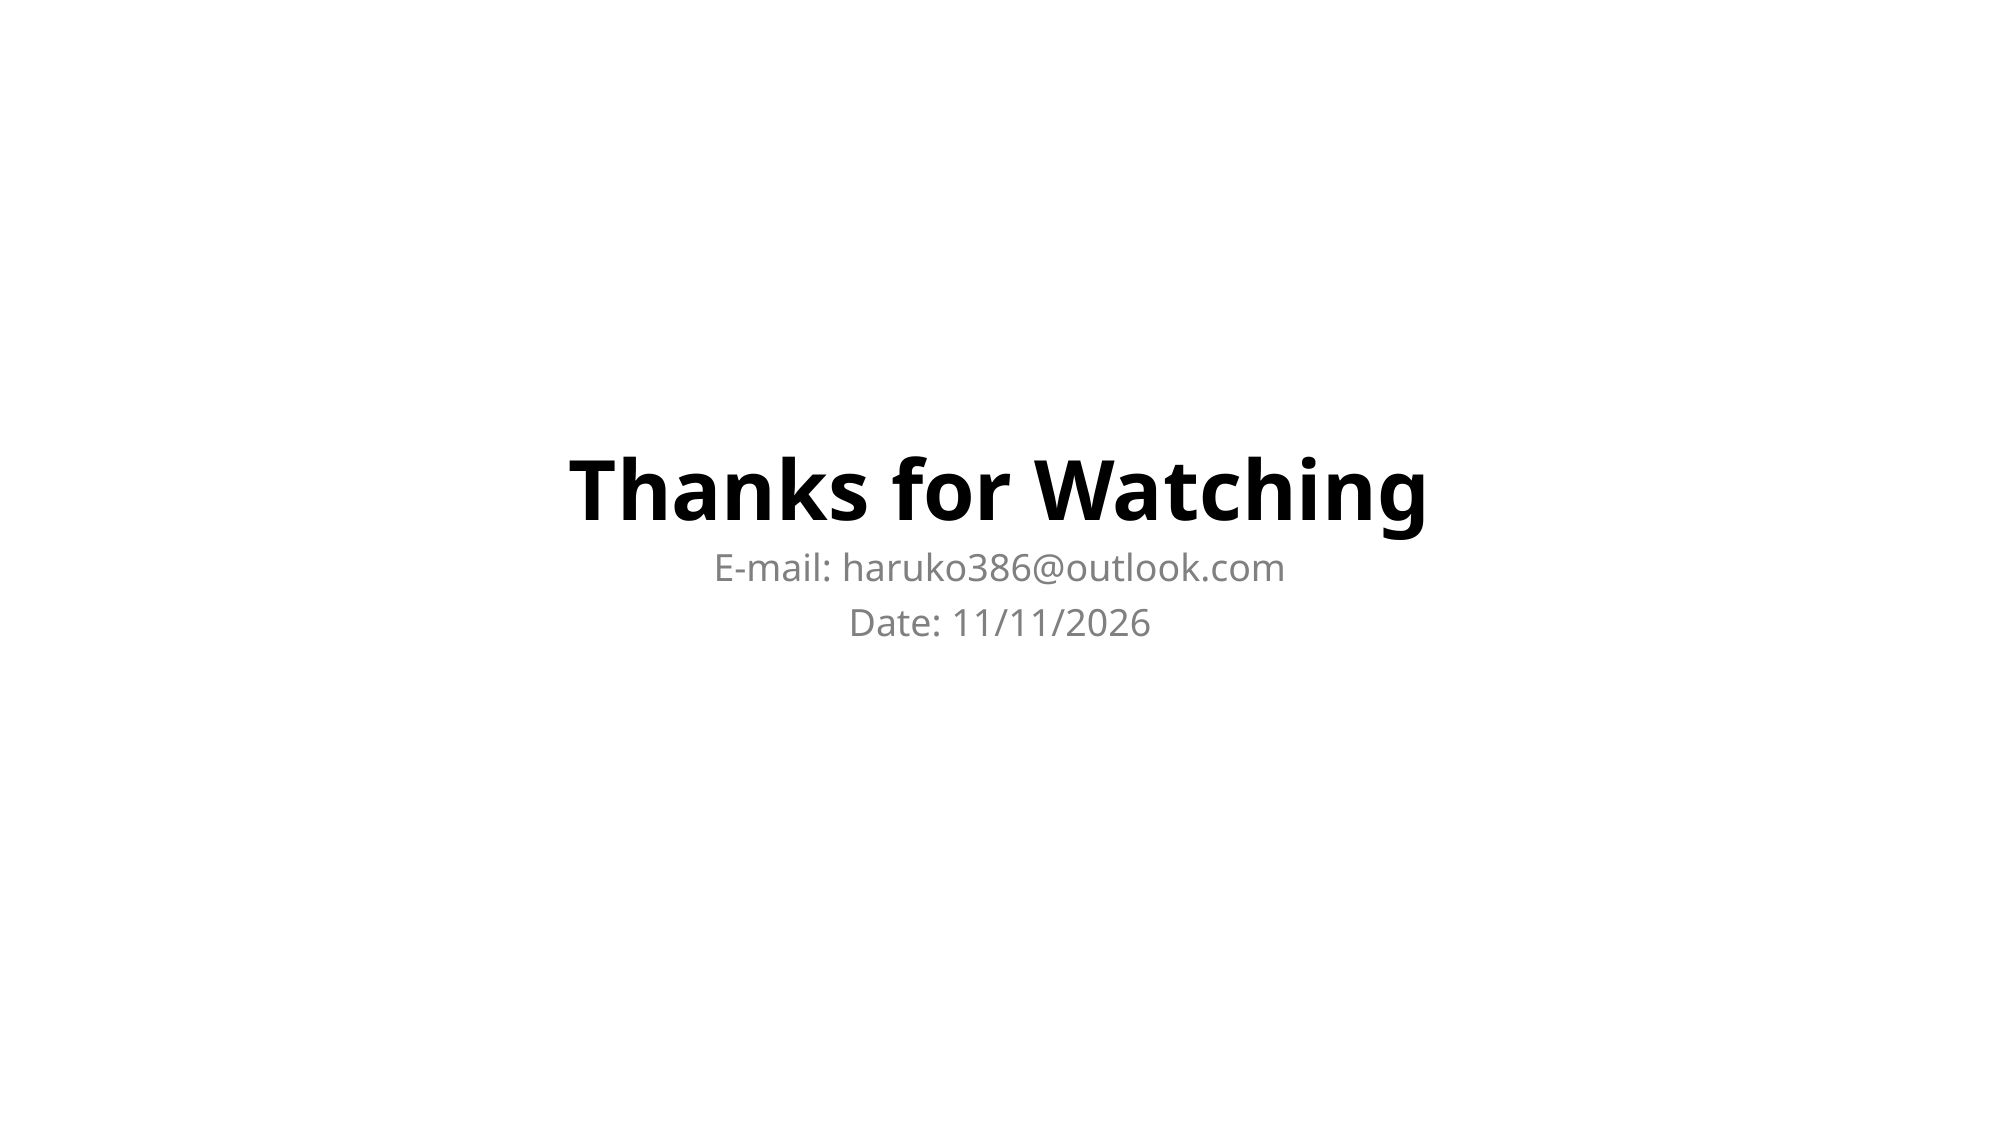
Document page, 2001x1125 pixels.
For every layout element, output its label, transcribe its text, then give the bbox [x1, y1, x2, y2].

text_box Thanks for Watching [554, 429, 1446, 536]
text_box Date: 2025/1/27 [500, 591, 1500, 658]
text_box E-mail: haruko386@outlook.com [500, 536, 1500, 591]
